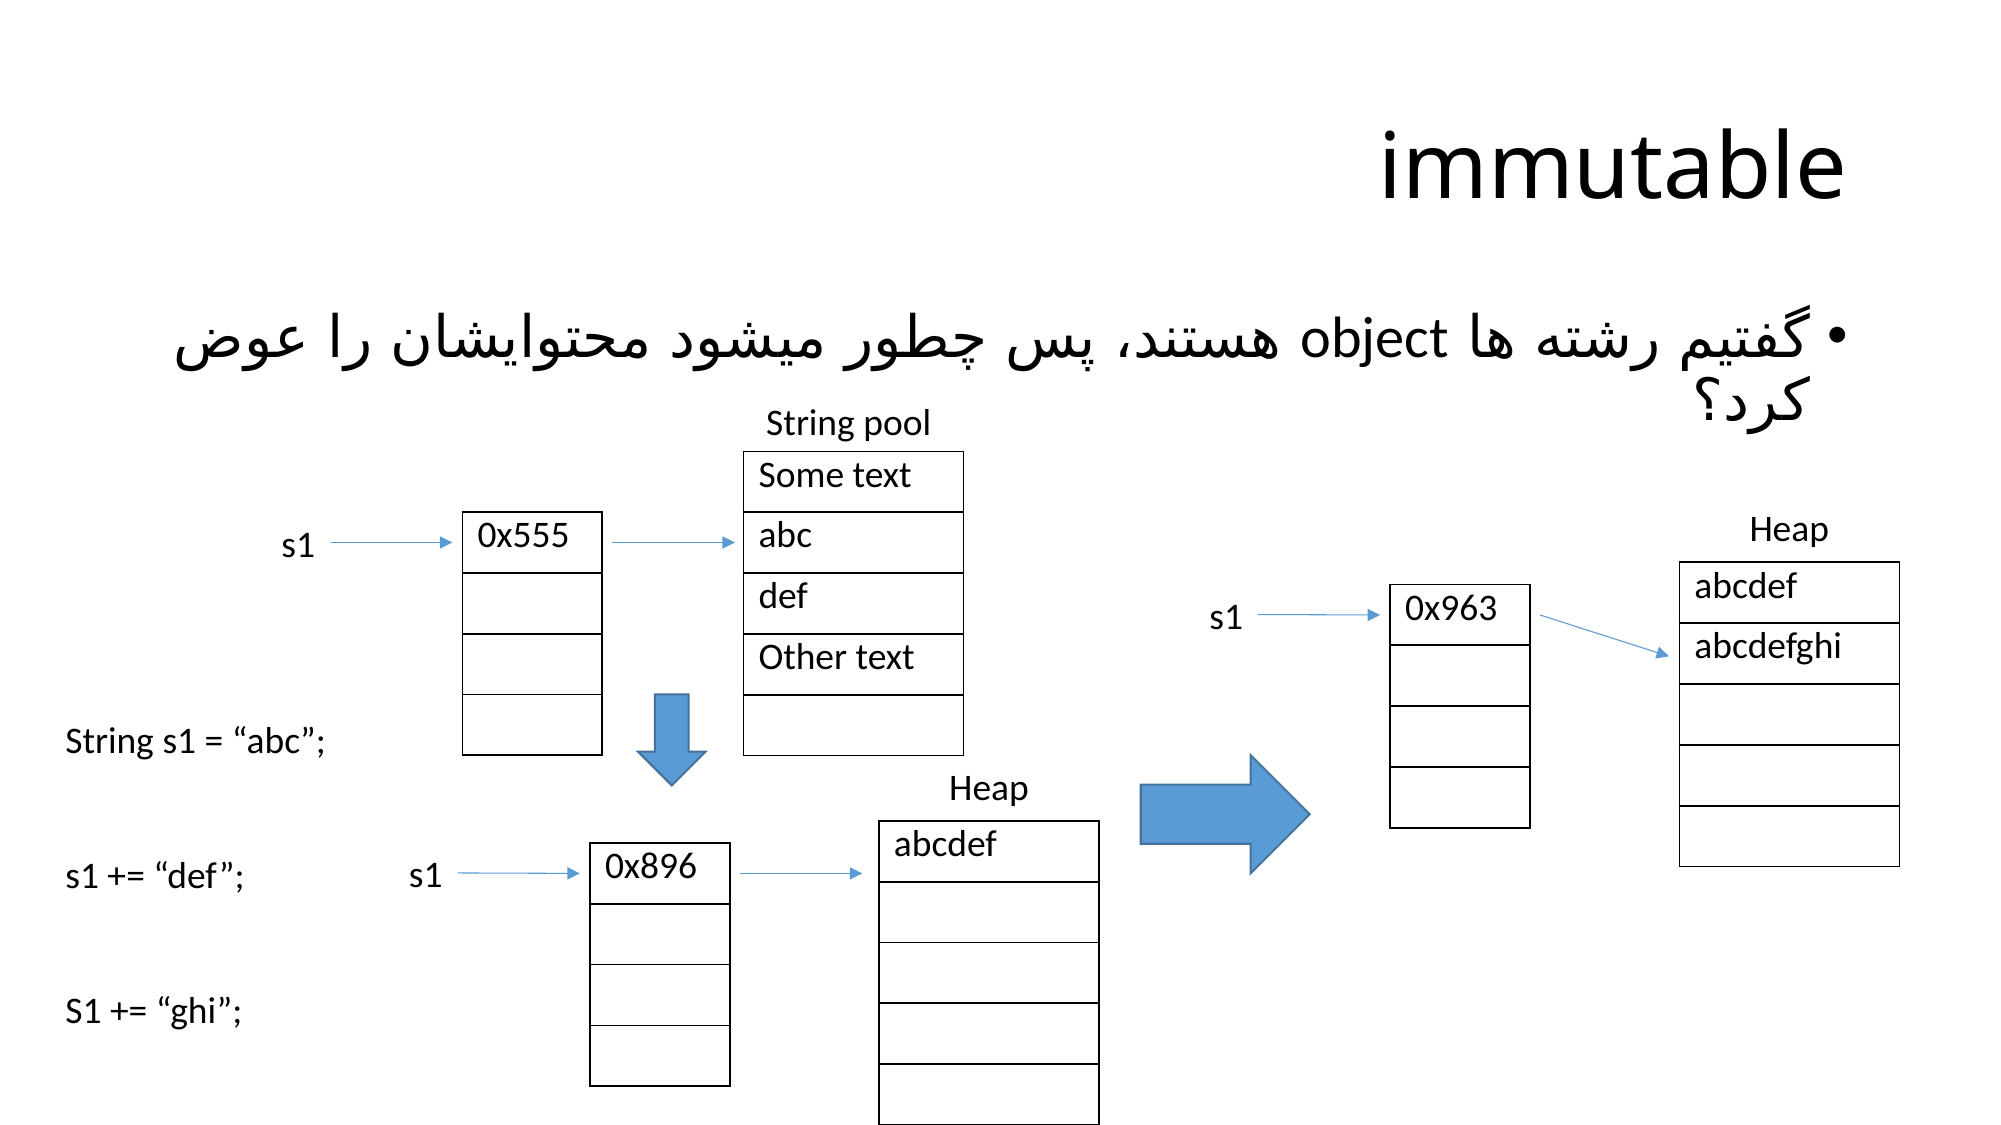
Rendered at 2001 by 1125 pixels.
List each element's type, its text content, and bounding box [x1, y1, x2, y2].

table_cell [1391, 707, 1529, 766]
table_header 0x896 [591, 844, 729, 903]
table_cell [1680, 746, 1899, 805]
table_cell abc [744, 513, 963, 572]
title immutable [137, 59, 1863, 278]
table_cell [591, 965, 729, 1025]
table_cell def [744, 574, 963, 633]
text_box [635, 693, 709, 787]
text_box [1540, 614, 1669, 657]
table_cell [1391, 646, 1529, 705]
table_header 0x963 [1391, 585, 1529, 644]
table_cell [1680, 685, 1899, 744]
table_cell abcdefghi [1680, 624, 1899, 683]
text_box String pool [751, 390, 947, 451]
table_cell [880, 943, 1098, 1002]
table_cell [591, 1026, 729, 1085]
table_cell [463, 695, 601, 754]
text_box s1 [266, 512, 331, 572]
table_cell [463, 574, 601, 633]
text_box s1 [394, 843, 458, 903]
text_box String s1 = “abc”; s1 += “def”; S1 += “ghi”; [50, 709, 440, 1039]
table_cell [744, 696, 963, 755]
text_box Heap [1734, 496, 1845, 557]
table_cell [880, 1004, 1098, 1063]
table_cell Other text [744, 635, 963, 694]
table_header 0x555 [463, 513, 601, 572]
table_cell [880, 1065, 1098, 1124]
table_header Some text [744, 452, 963, 511]
table_header abcdef [880, 822, 1098, 881]
table_header abcdef [1680, 563, 1899, 622]
table_cell [463, 635, 601, 694]
text_box Heap [934, 755, 1044, 815]
table_cell [591, 905, 729, 964]
table_cell [1680, 807, 1899, 866]
text_box s1 [1194, 584, 1258, 645]
text_box [1139, 752, 1312, 876]
list گفتیم رشته ها object هستند، پس چطور میشود محتوایشان را عوض کرد؟ [137, 299, 1863, 1014]
table_cell [1391, 768, 1529, 827]
table_cell [880, 883, 1098, 942]
